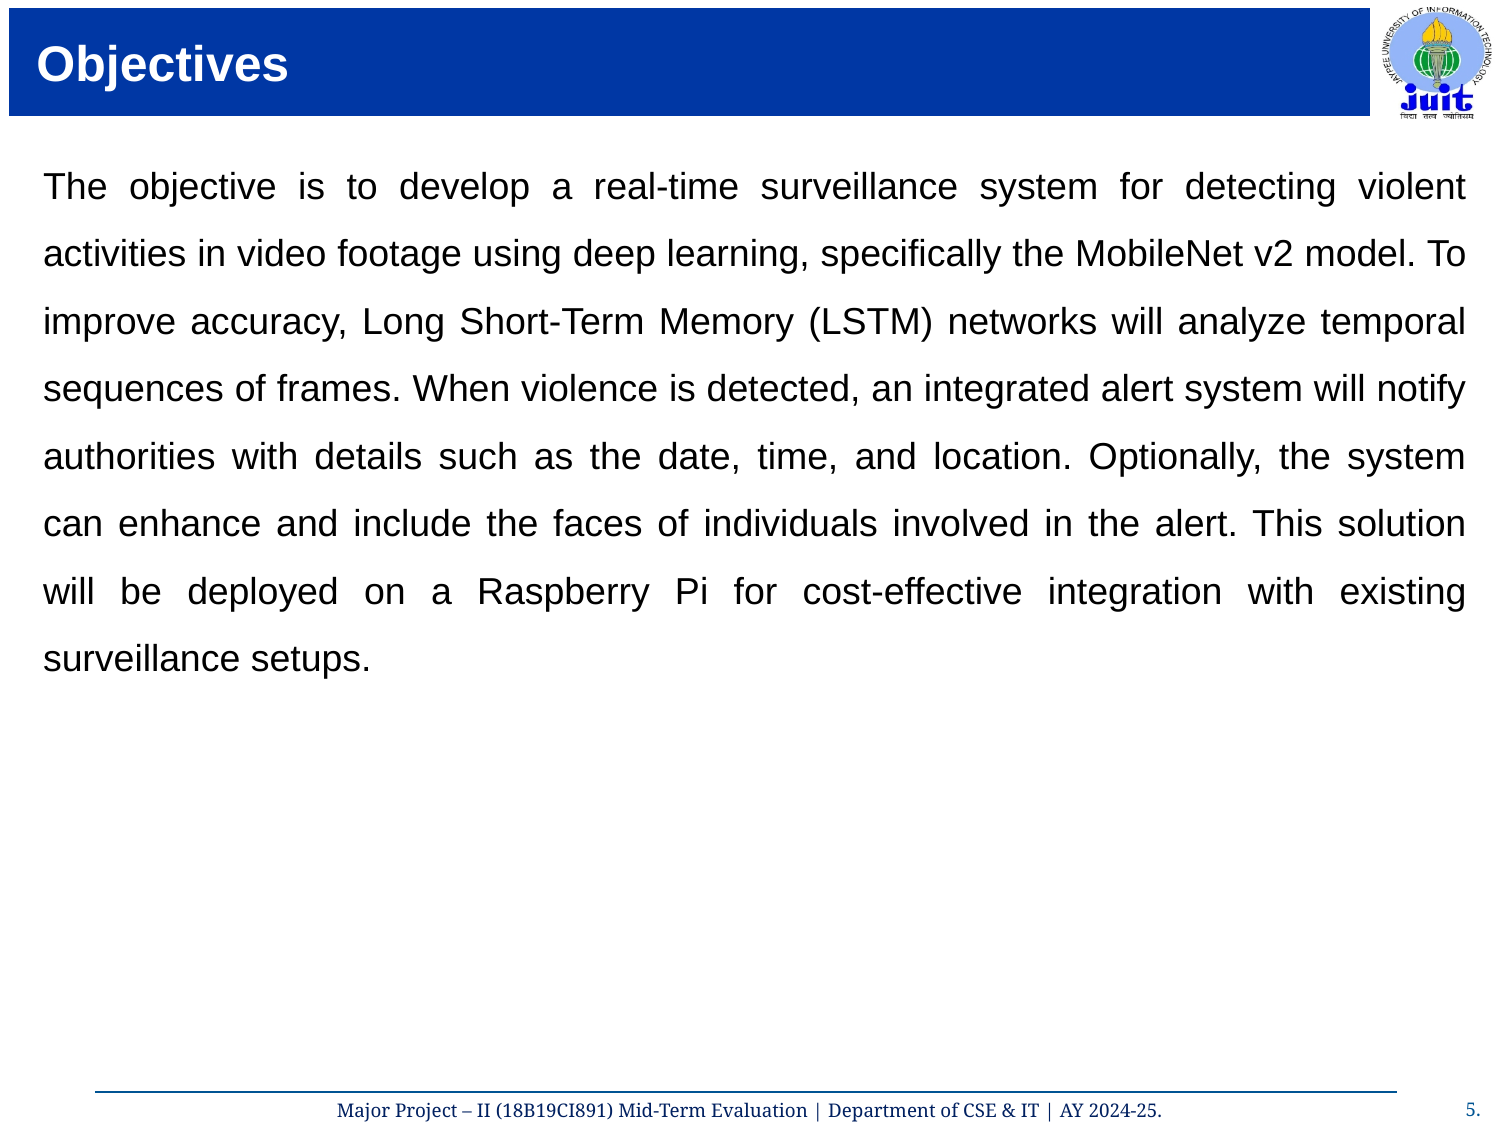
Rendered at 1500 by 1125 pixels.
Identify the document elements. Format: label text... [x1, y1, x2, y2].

text_box The objective is to develop a real-time surveillance system for detecting violent activities in video footage using deep learning, specifically the MobileNet v2 model. To improve accuracy, Long Short-Term Memory (LSTM) networks will analyze temporal sequences of frames. When violence is detected, an integrated alert system will notify authorities with details such as the date, time, and location. Optionally, the system can enhance and include the faces of individuals involved in the alert. This solution will be deployed on a Raspberry Pi for cost-effective integration with existing surveillance setups. [12, 131, 1482, 1078]
picture [1375, 7, 1500, 119]
title Objectives [4, 2, 1375, 121]
